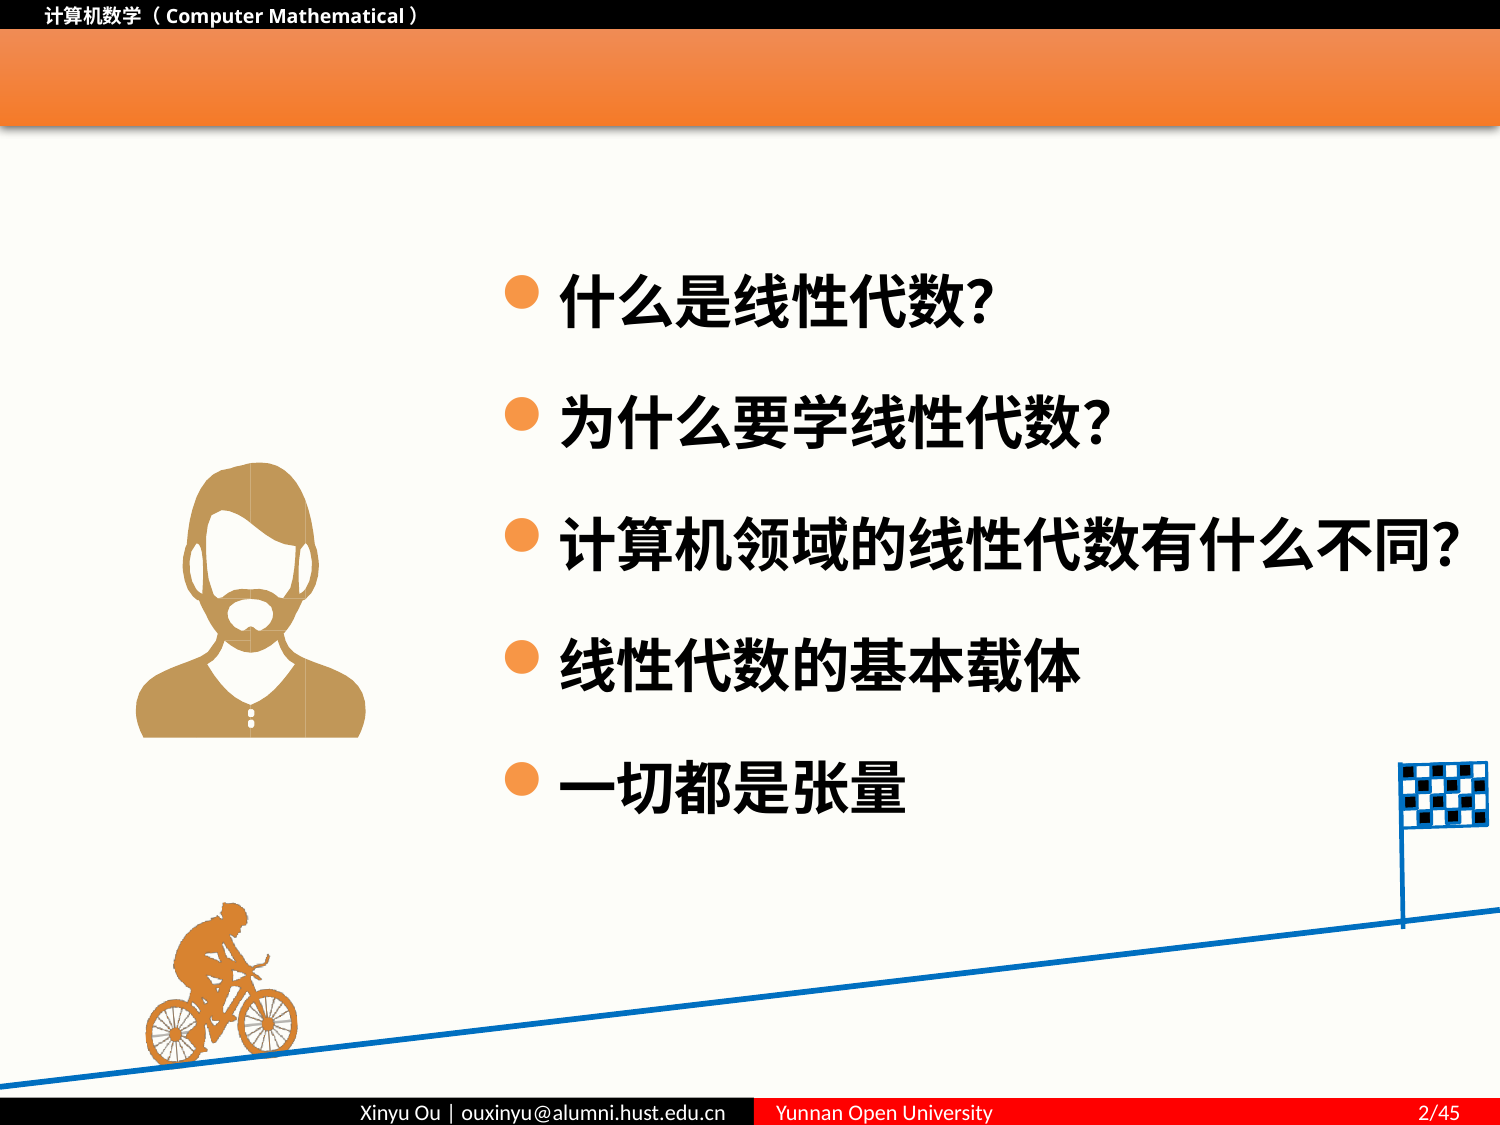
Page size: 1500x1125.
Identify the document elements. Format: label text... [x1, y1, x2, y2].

picture [159, 1055, 300, 1072]
picture [135, 895, 300, 1067]
list 什么是线性代数？ 为什么要学线性代数？ 计算机领域的线性代数有什么不同？ 线性代数的基本载体 一切都是张量 [500, 229, 1450, 815]
